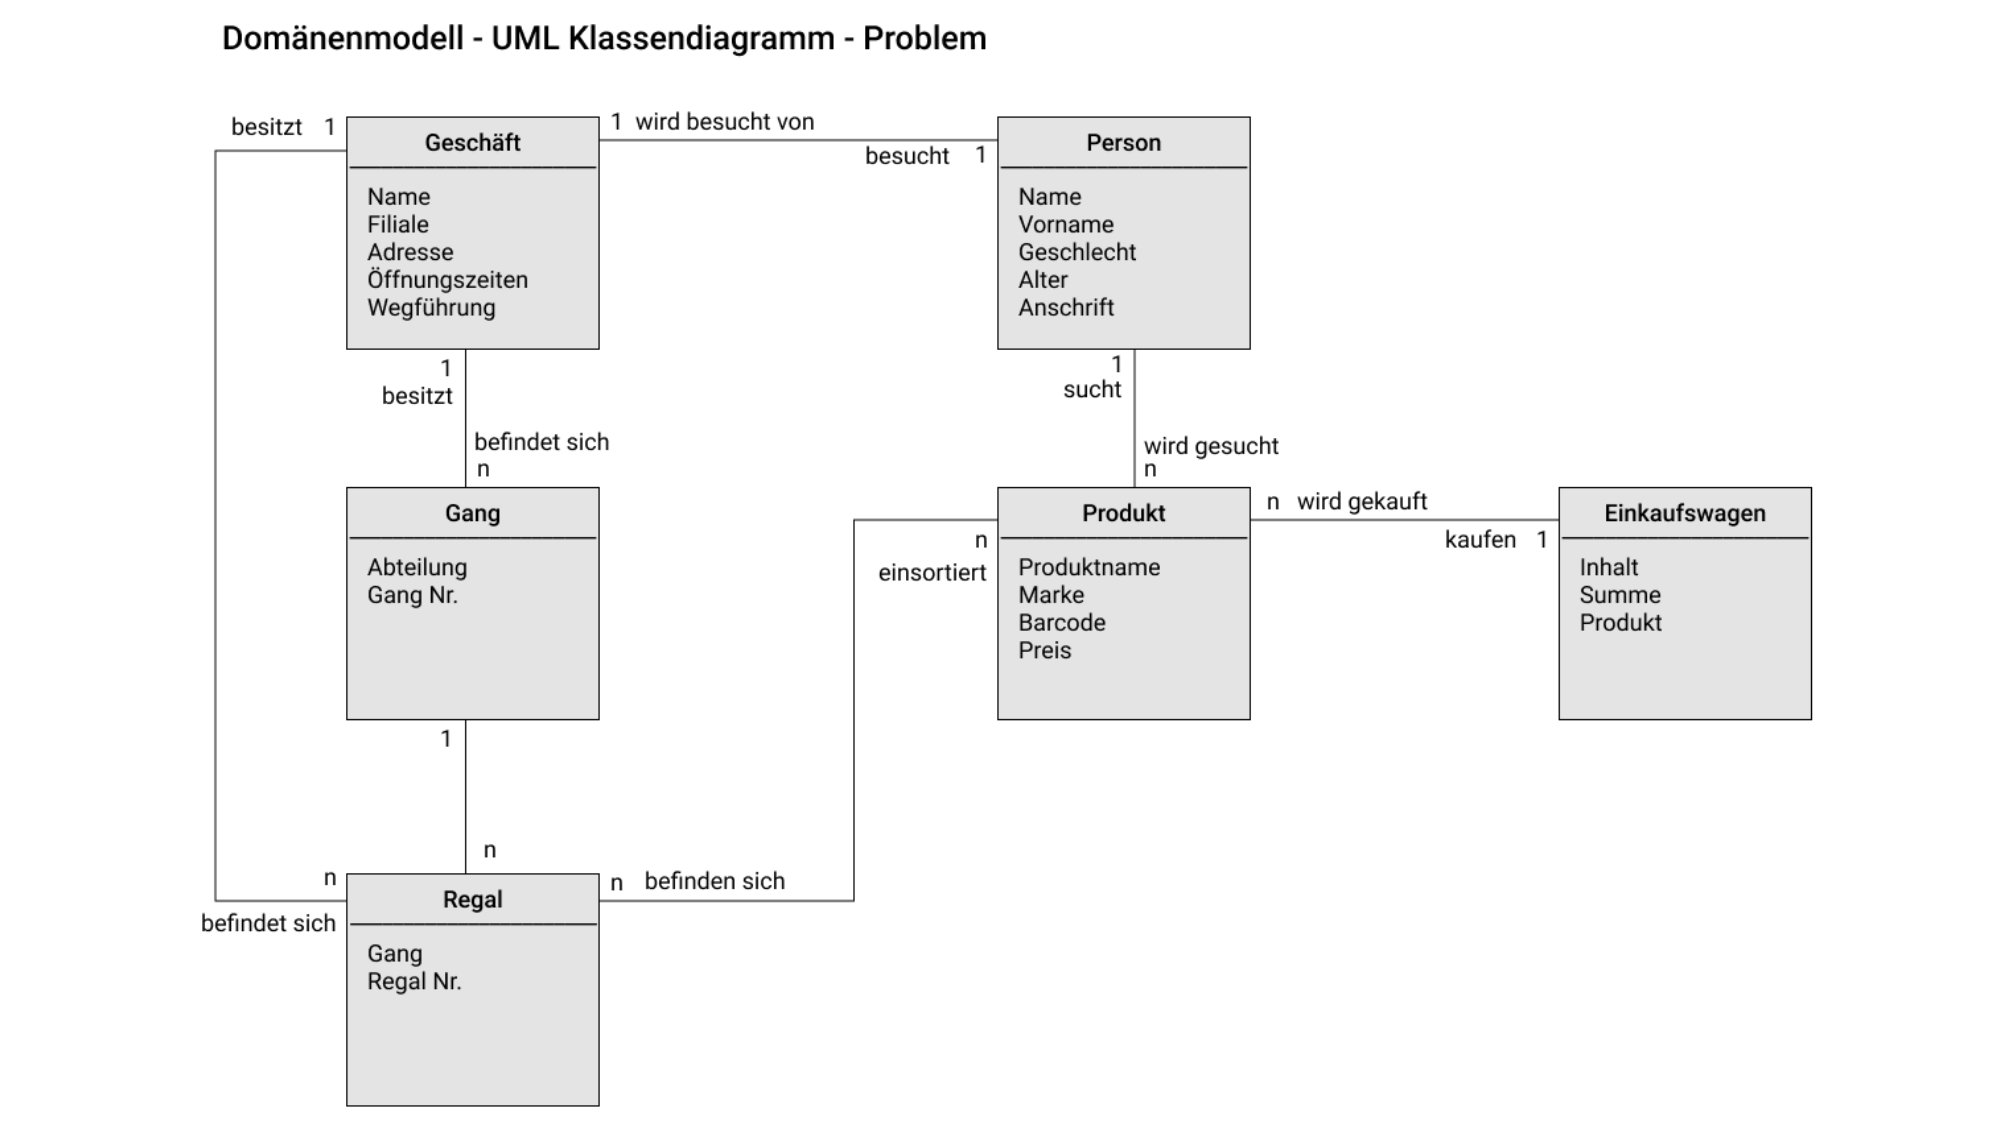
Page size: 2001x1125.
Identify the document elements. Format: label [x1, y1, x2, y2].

list [172, 0, 1918, 1125]
